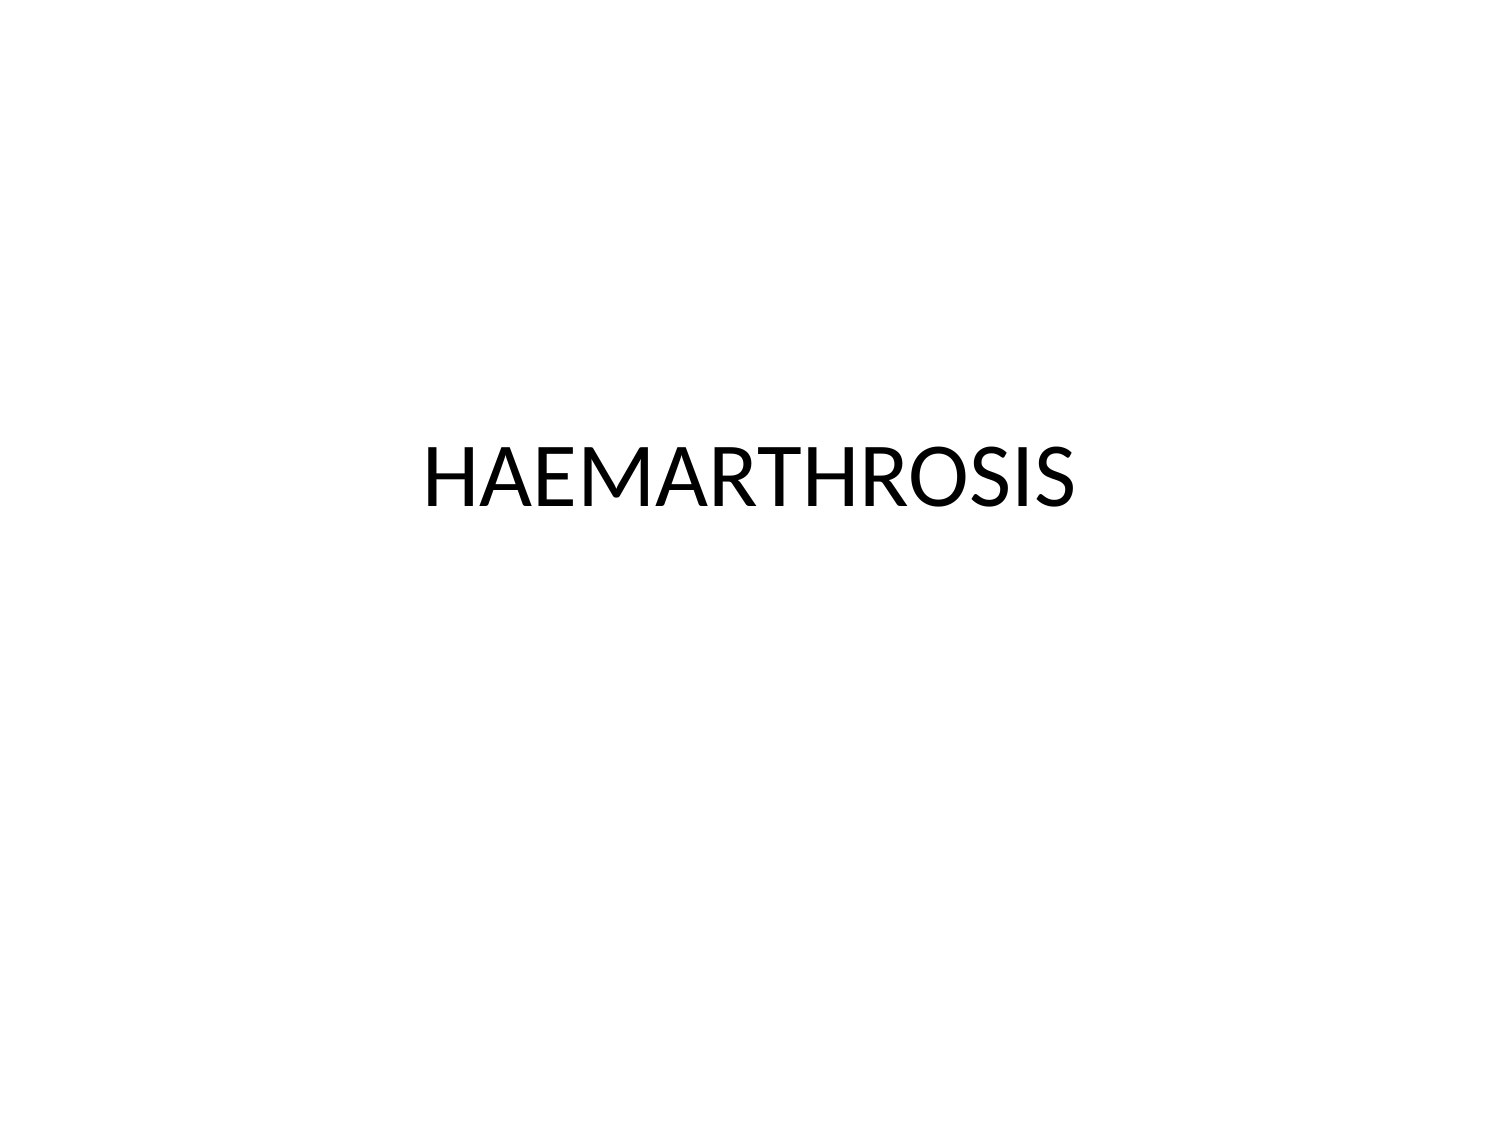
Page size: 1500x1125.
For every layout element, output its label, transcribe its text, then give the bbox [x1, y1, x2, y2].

title HAEMARTHROSIS [112, 349, 1388, 591]
